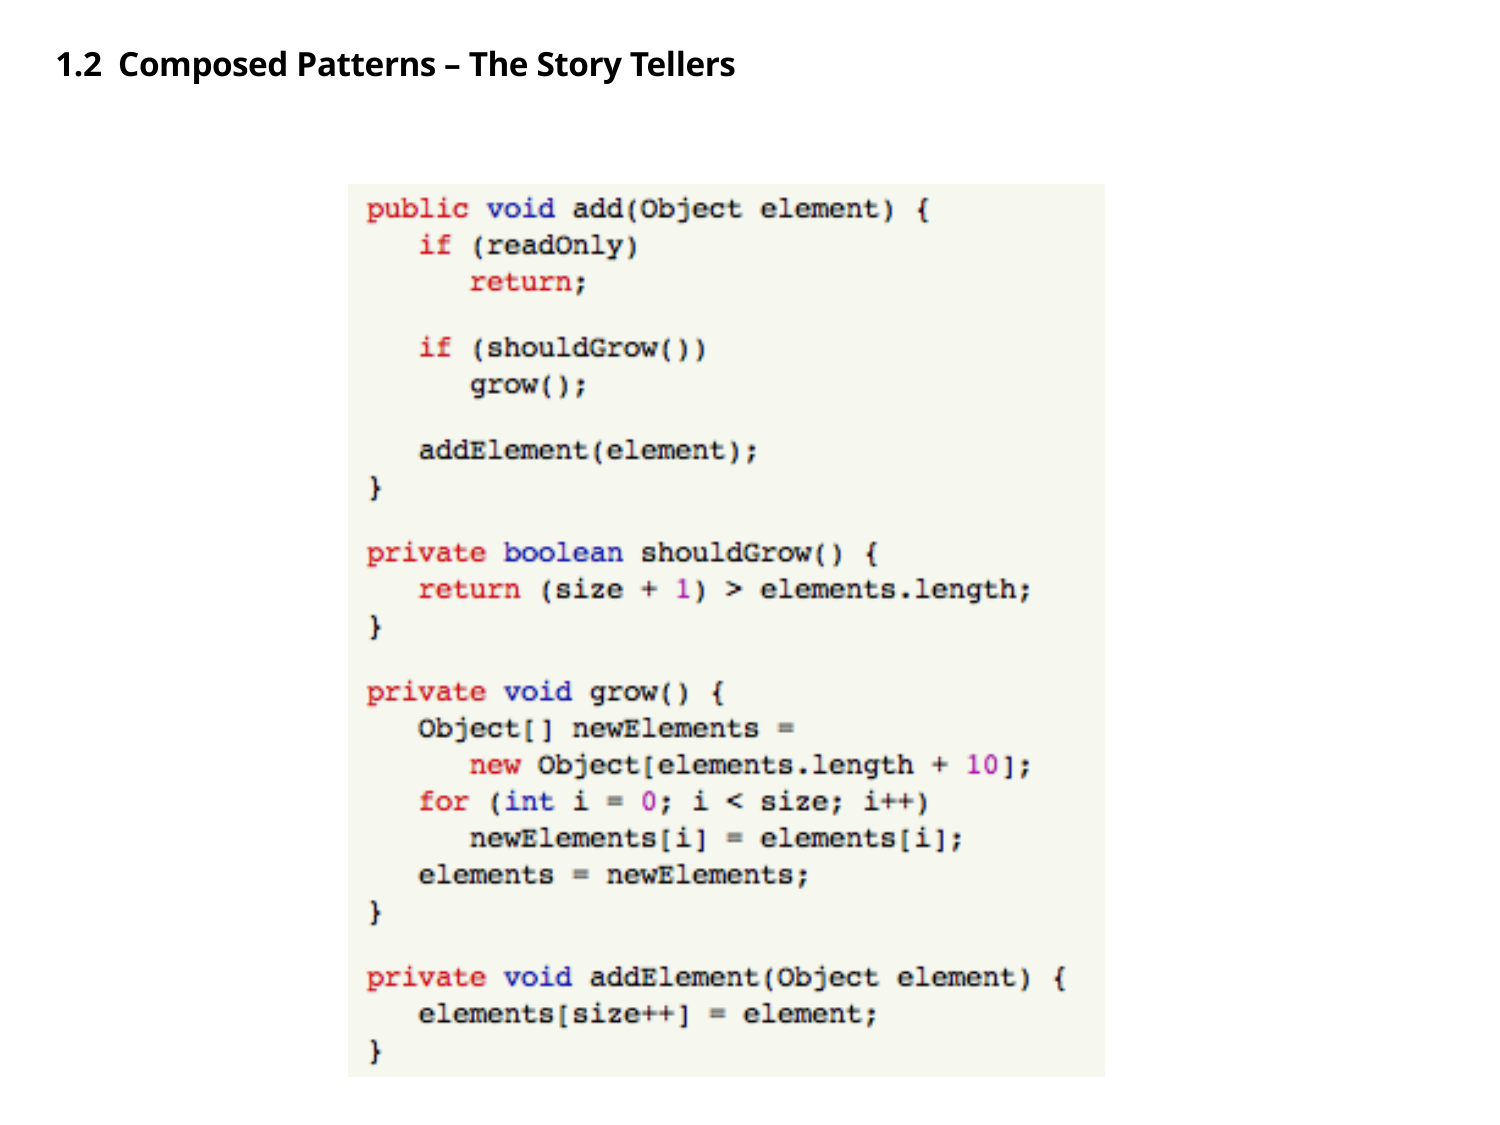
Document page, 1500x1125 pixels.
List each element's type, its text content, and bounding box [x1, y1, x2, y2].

picture [348, 184, 1105, 1078]
text_box 1.2 Composed Patterns – The Story Tellers [40, 27, 1090, 91]
